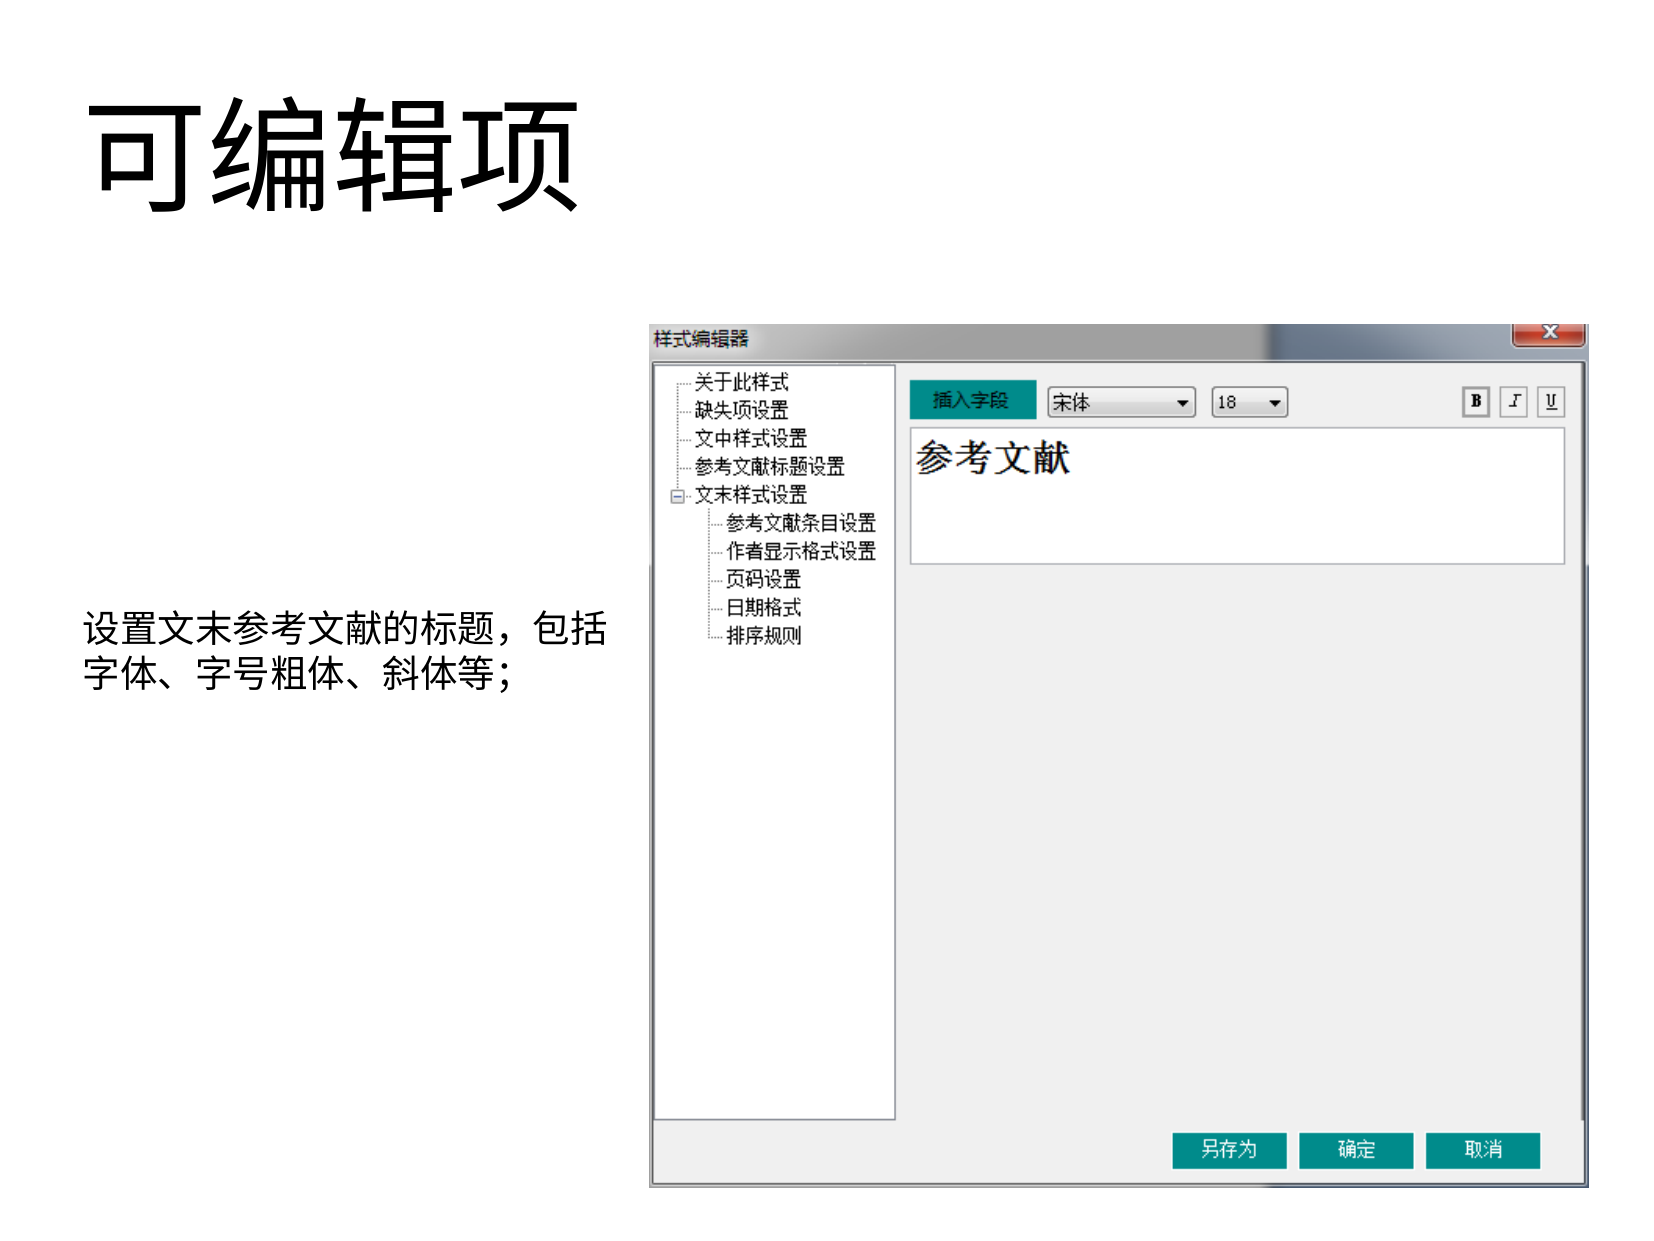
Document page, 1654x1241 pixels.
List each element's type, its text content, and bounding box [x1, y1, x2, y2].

picture [649, 324, 1589, 1188]
title 可编辑项 [82, 49, 1571, 257]
list 设置文末参考文献的标题，包括字体、字号粗体、斜体等； [82, 290, 628, 1010]
